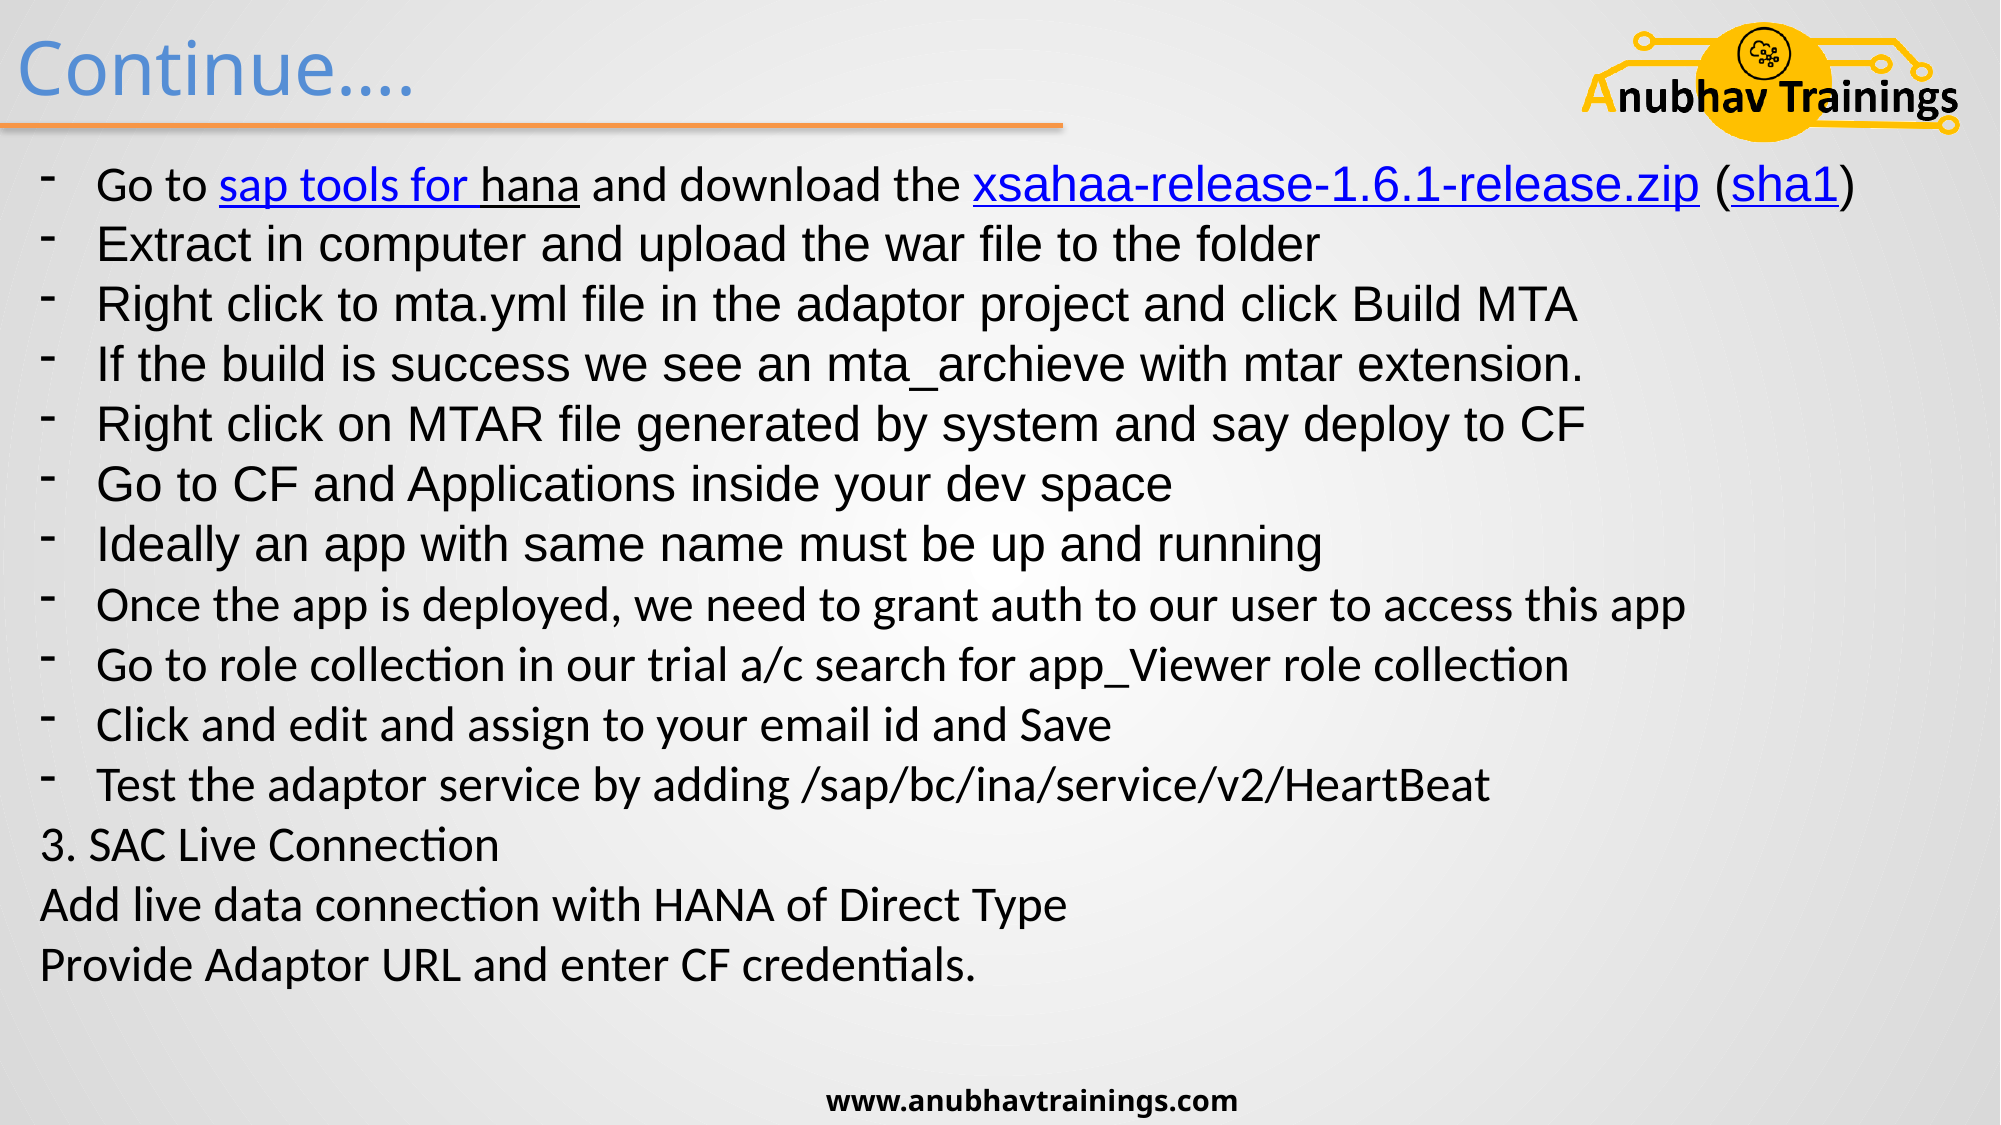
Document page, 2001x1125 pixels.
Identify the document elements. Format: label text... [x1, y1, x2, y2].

title Continue…. [0, 6, 1797, 124]
picture [1578, 17, 1963, 143]
text_box Go to sap tools for hana and download the xsahaa-release-1.6.1-release.zip (sha1) Extract in computer and upload the war file to the folder Right click to mta.yml file in the adaptor project and click Build MTA If the build is success we see an mta_archieve with mtar extension. Right click on MTAR file generated by system and say deploy to CF Go to CF and Applications inside your dev space Ideally an app with same name must be up and running Once the app is deployed, we need to grant auth to our user to access this app Go to role collection in our trial a/c search for app_Viewer role collection Click and edit and assign to your email id and Save Test the adaptor service by adding /sap/bc/ina/service/v2/HeartBeat 3. SAC Live Connection Add live data connection with HANA of Direct Type Provide Adaptor URL and enter CF credentials. [24, 144, 1988, 1000]
text_box www.anubhavtrainings.com [811, 1074, 1378, 1125]
